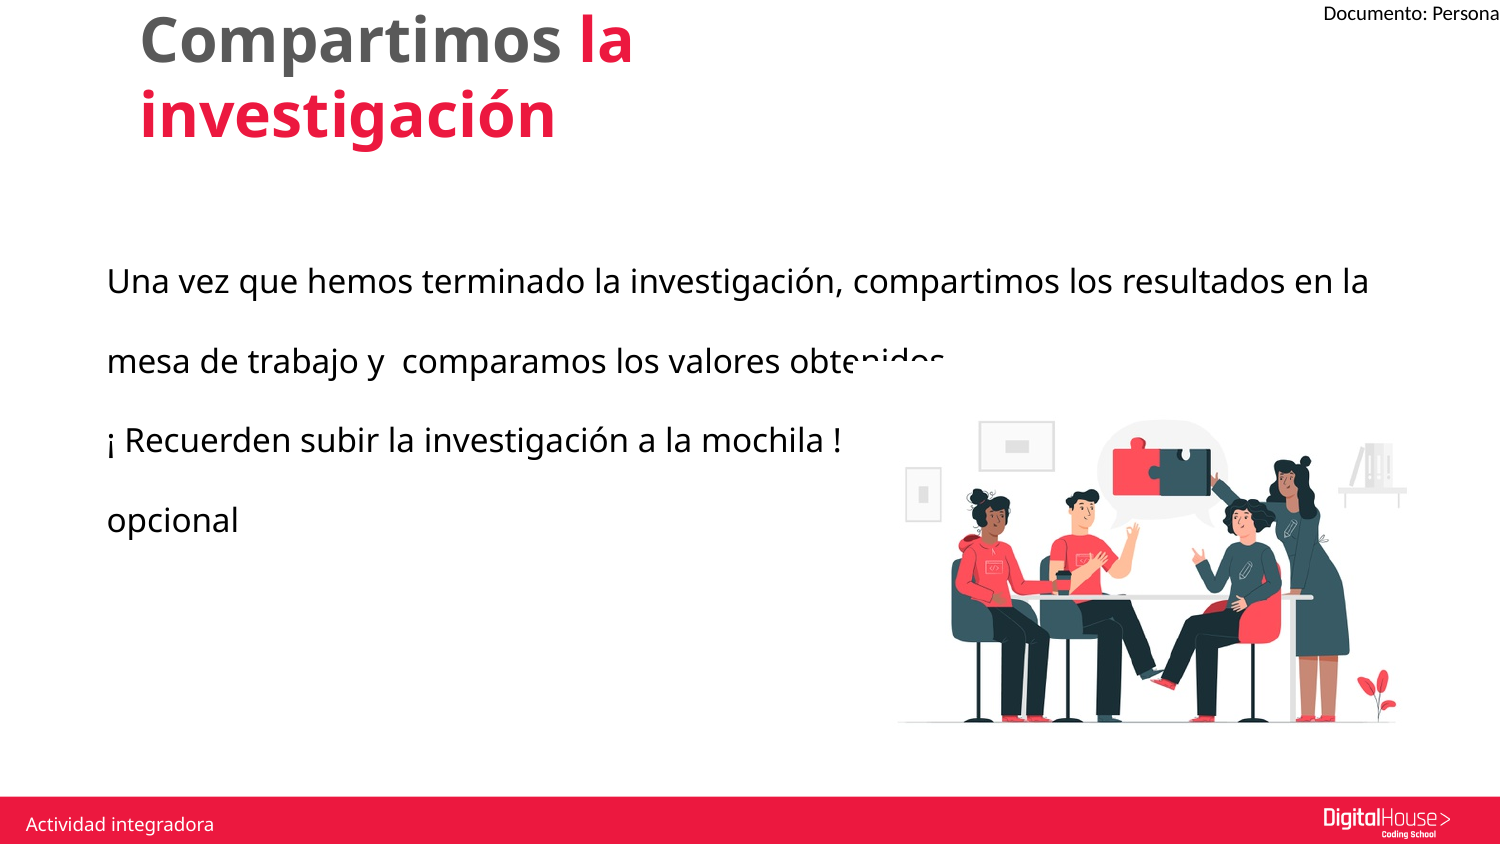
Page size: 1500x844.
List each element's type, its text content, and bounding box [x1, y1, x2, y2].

picture [853, 361, 1449, 759]
picture [1324, 808, 1450, 839]
text_box Una vez que hemos terminado la investigación, compartimos los resultados en la mesa de trabajo y comparamos los valores obtenidos. ¡ Recuerden subir la investigación a la mochila ! opcional [91, 212, 1461, 758]
text_box Compartimos la investigación [124, 62, 1019, 166]
